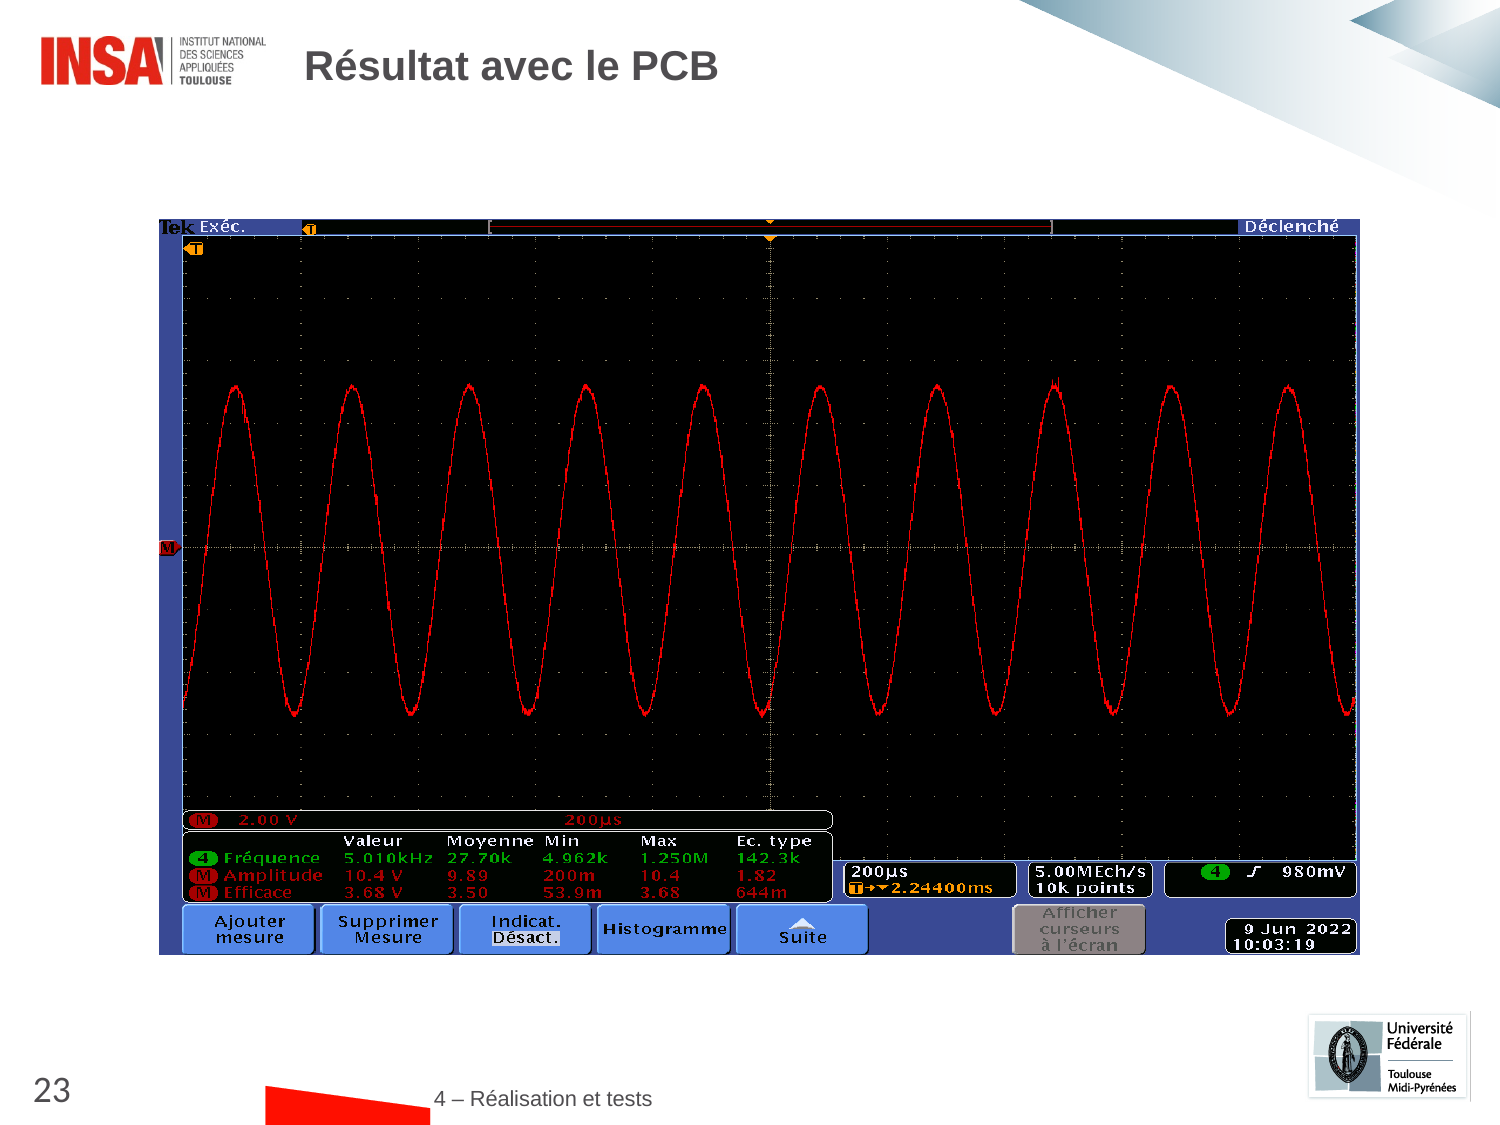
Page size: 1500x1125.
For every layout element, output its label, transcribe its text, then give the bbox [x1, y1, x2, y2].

title 4 – Réalisation et tests [419, 1078, 1347, 1118]
picture [159, 219, 1360, 955]
list Résultat avec le PCB [289, 30, 1046, 101]
picture [41, 36, 266, 85]
text_box 23 [18, 1057, 86, 1118]
